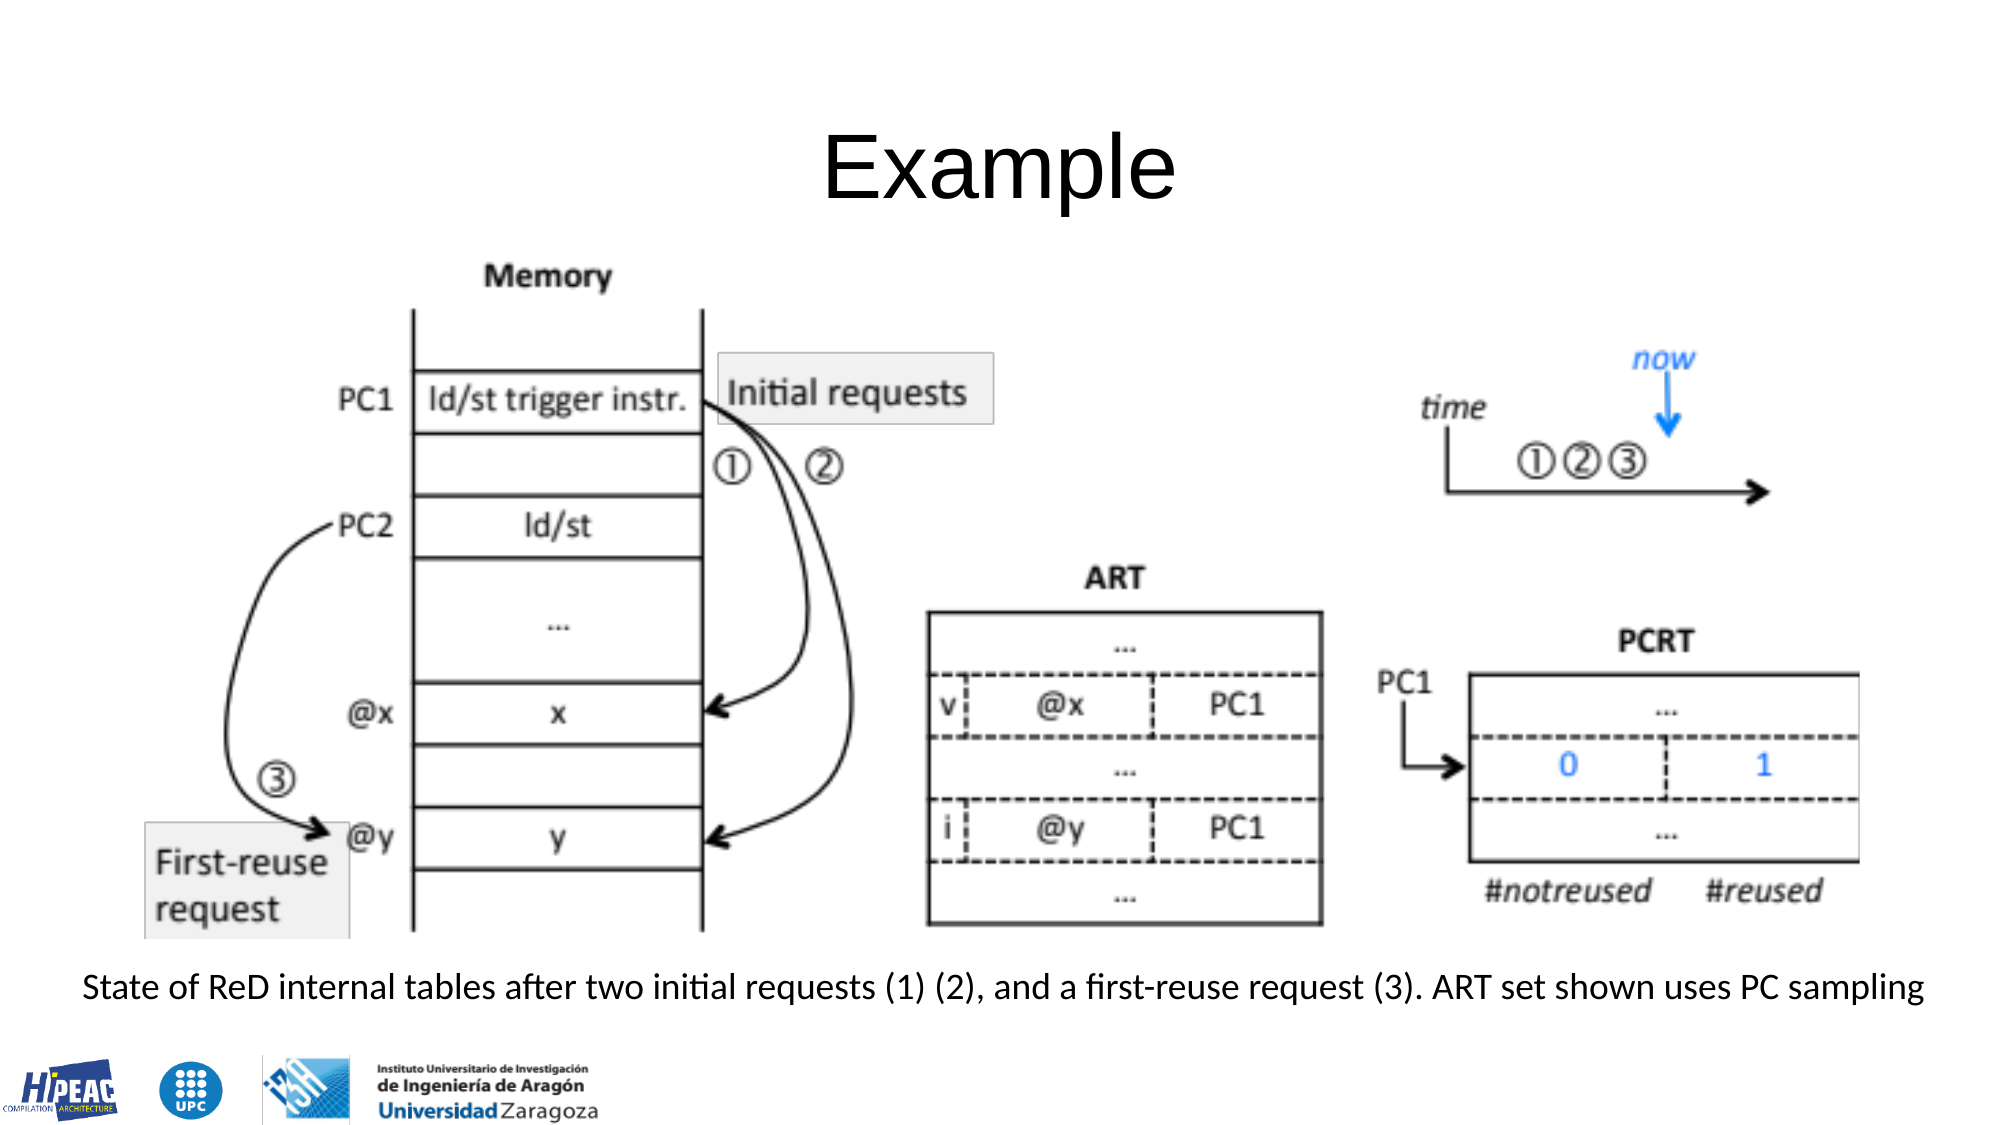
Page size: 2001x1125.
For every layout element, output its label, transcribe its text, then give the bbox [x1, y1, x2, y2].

title Example [137, 59, 1863, 278]
text_box State of ReD internal tables after two initial requests (1) (2), and a first-reuse request (3). ART set shown uses PC sampling [67, 954, 1960, 1060]
picture [143, 241, 1860, 939]
picture [0, 1057, 120, 1123]
